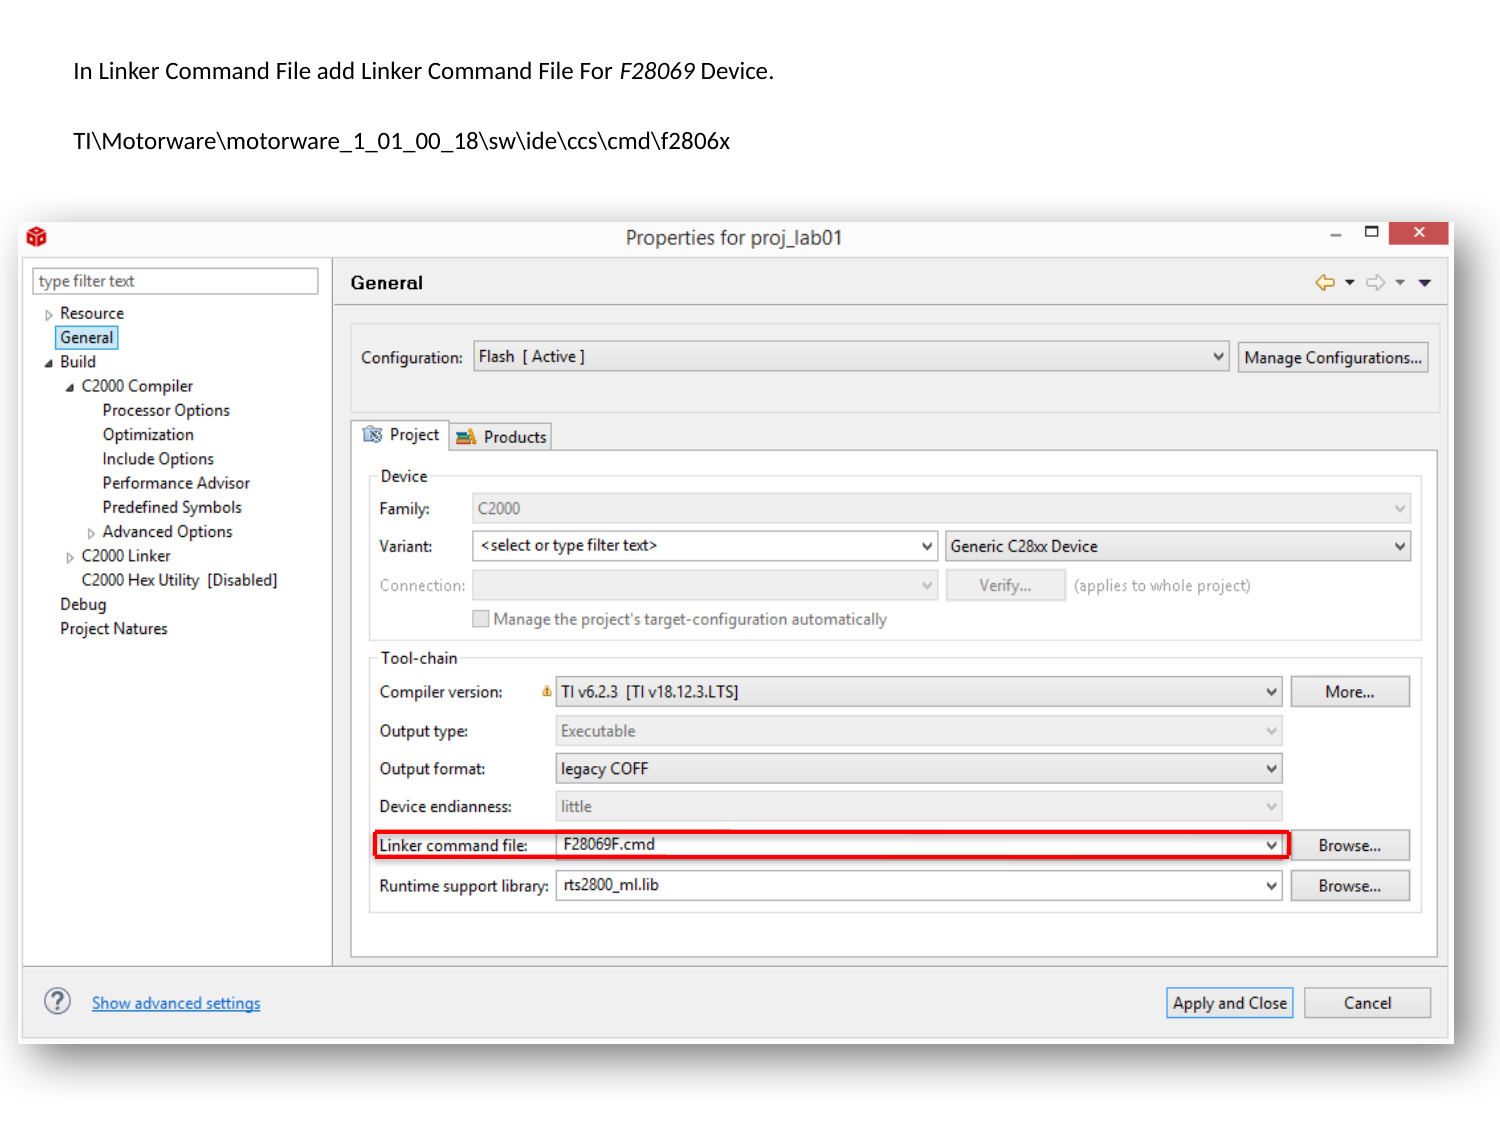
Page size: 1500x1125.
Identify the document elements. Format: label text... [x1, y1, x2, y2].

picture [17, 222, 1454, 1044]
text_box In Linker Command File add Linker Command File For F28069 Device. TI\Motorware\motorware_1_01_00_18\sw\ide\ccs\cmd\f2806x [58, 46, 1444, 183]
